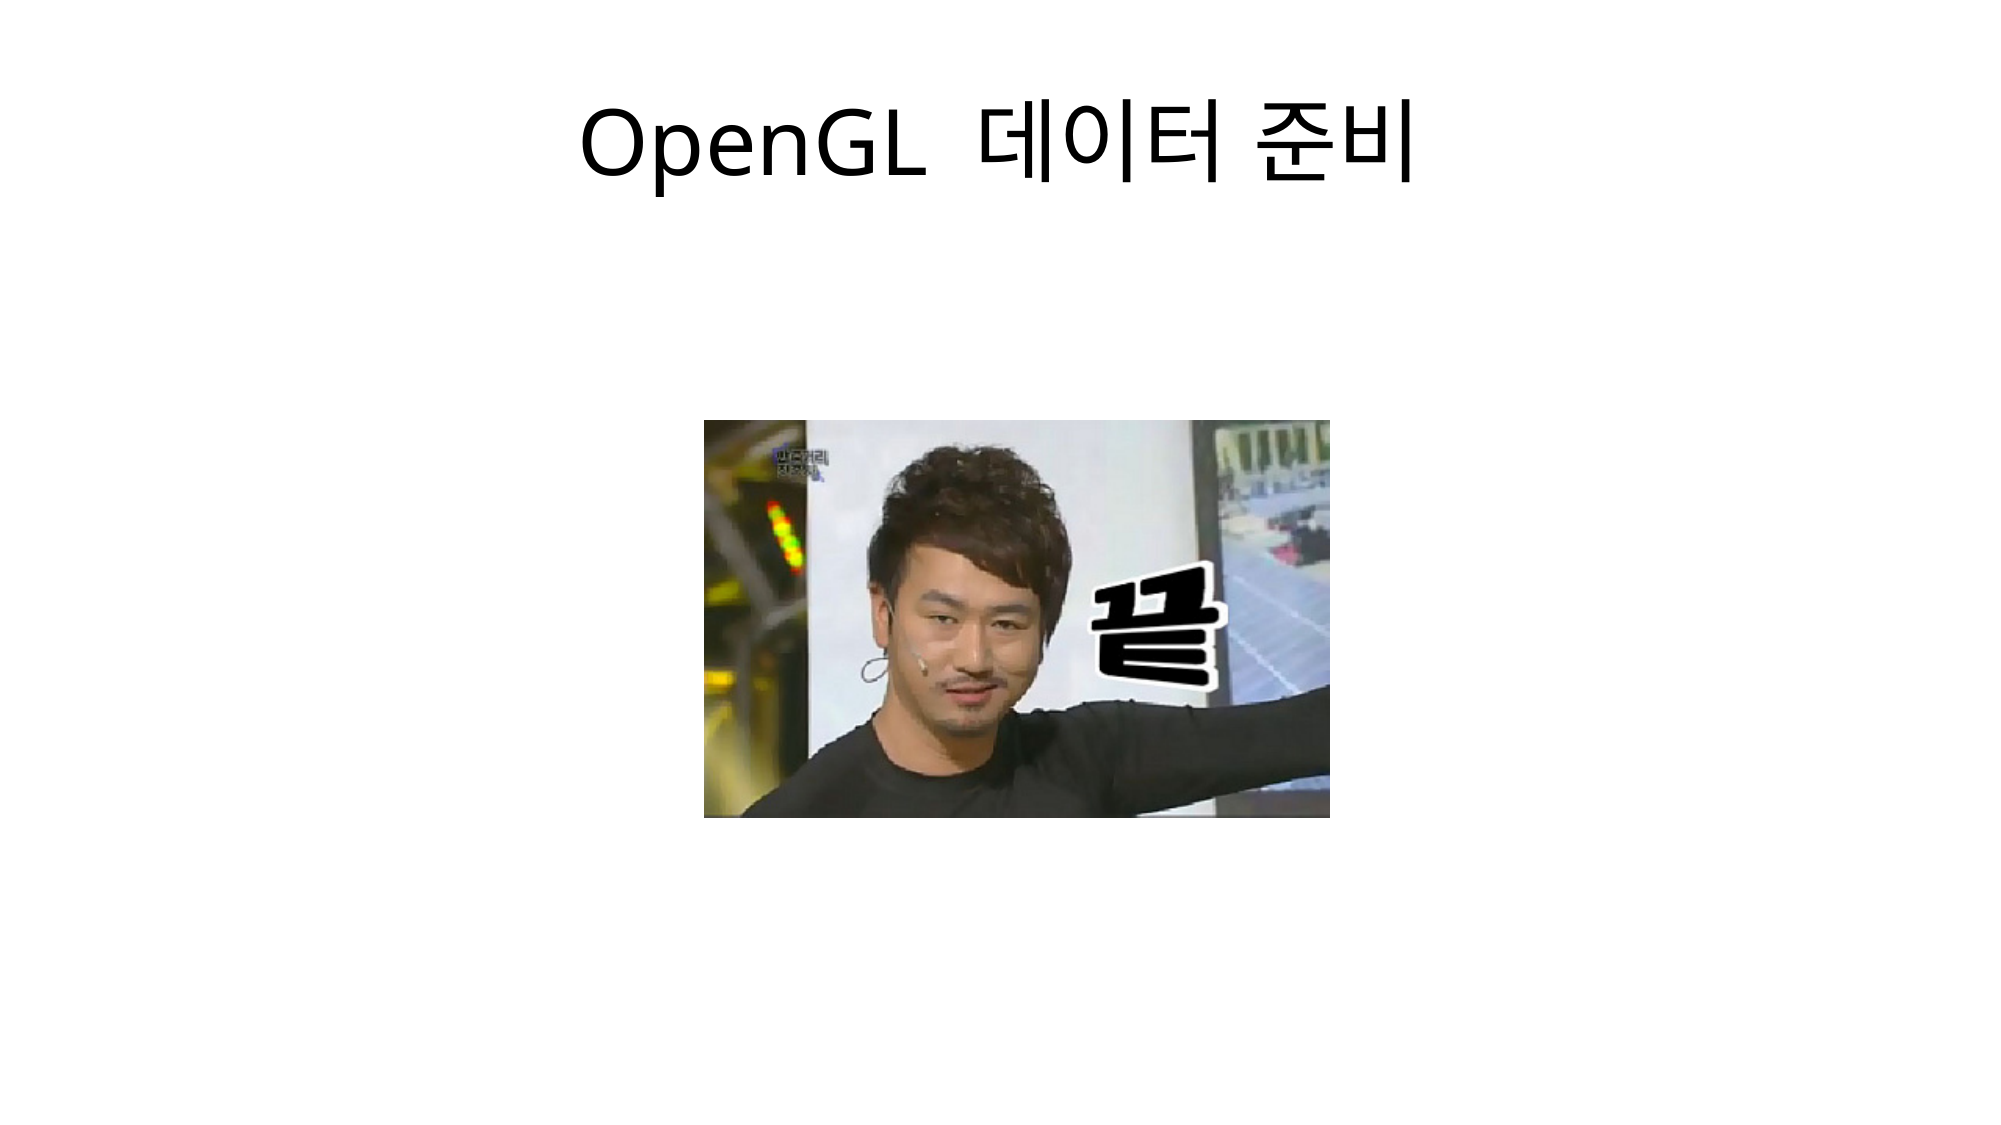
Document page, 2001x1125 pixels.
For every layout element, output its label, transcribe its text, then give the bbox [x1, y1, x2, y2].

picture [704, 420, 1330, 818]
title OpenGL 데이터 준비 [99, 45, 1900, 233]
